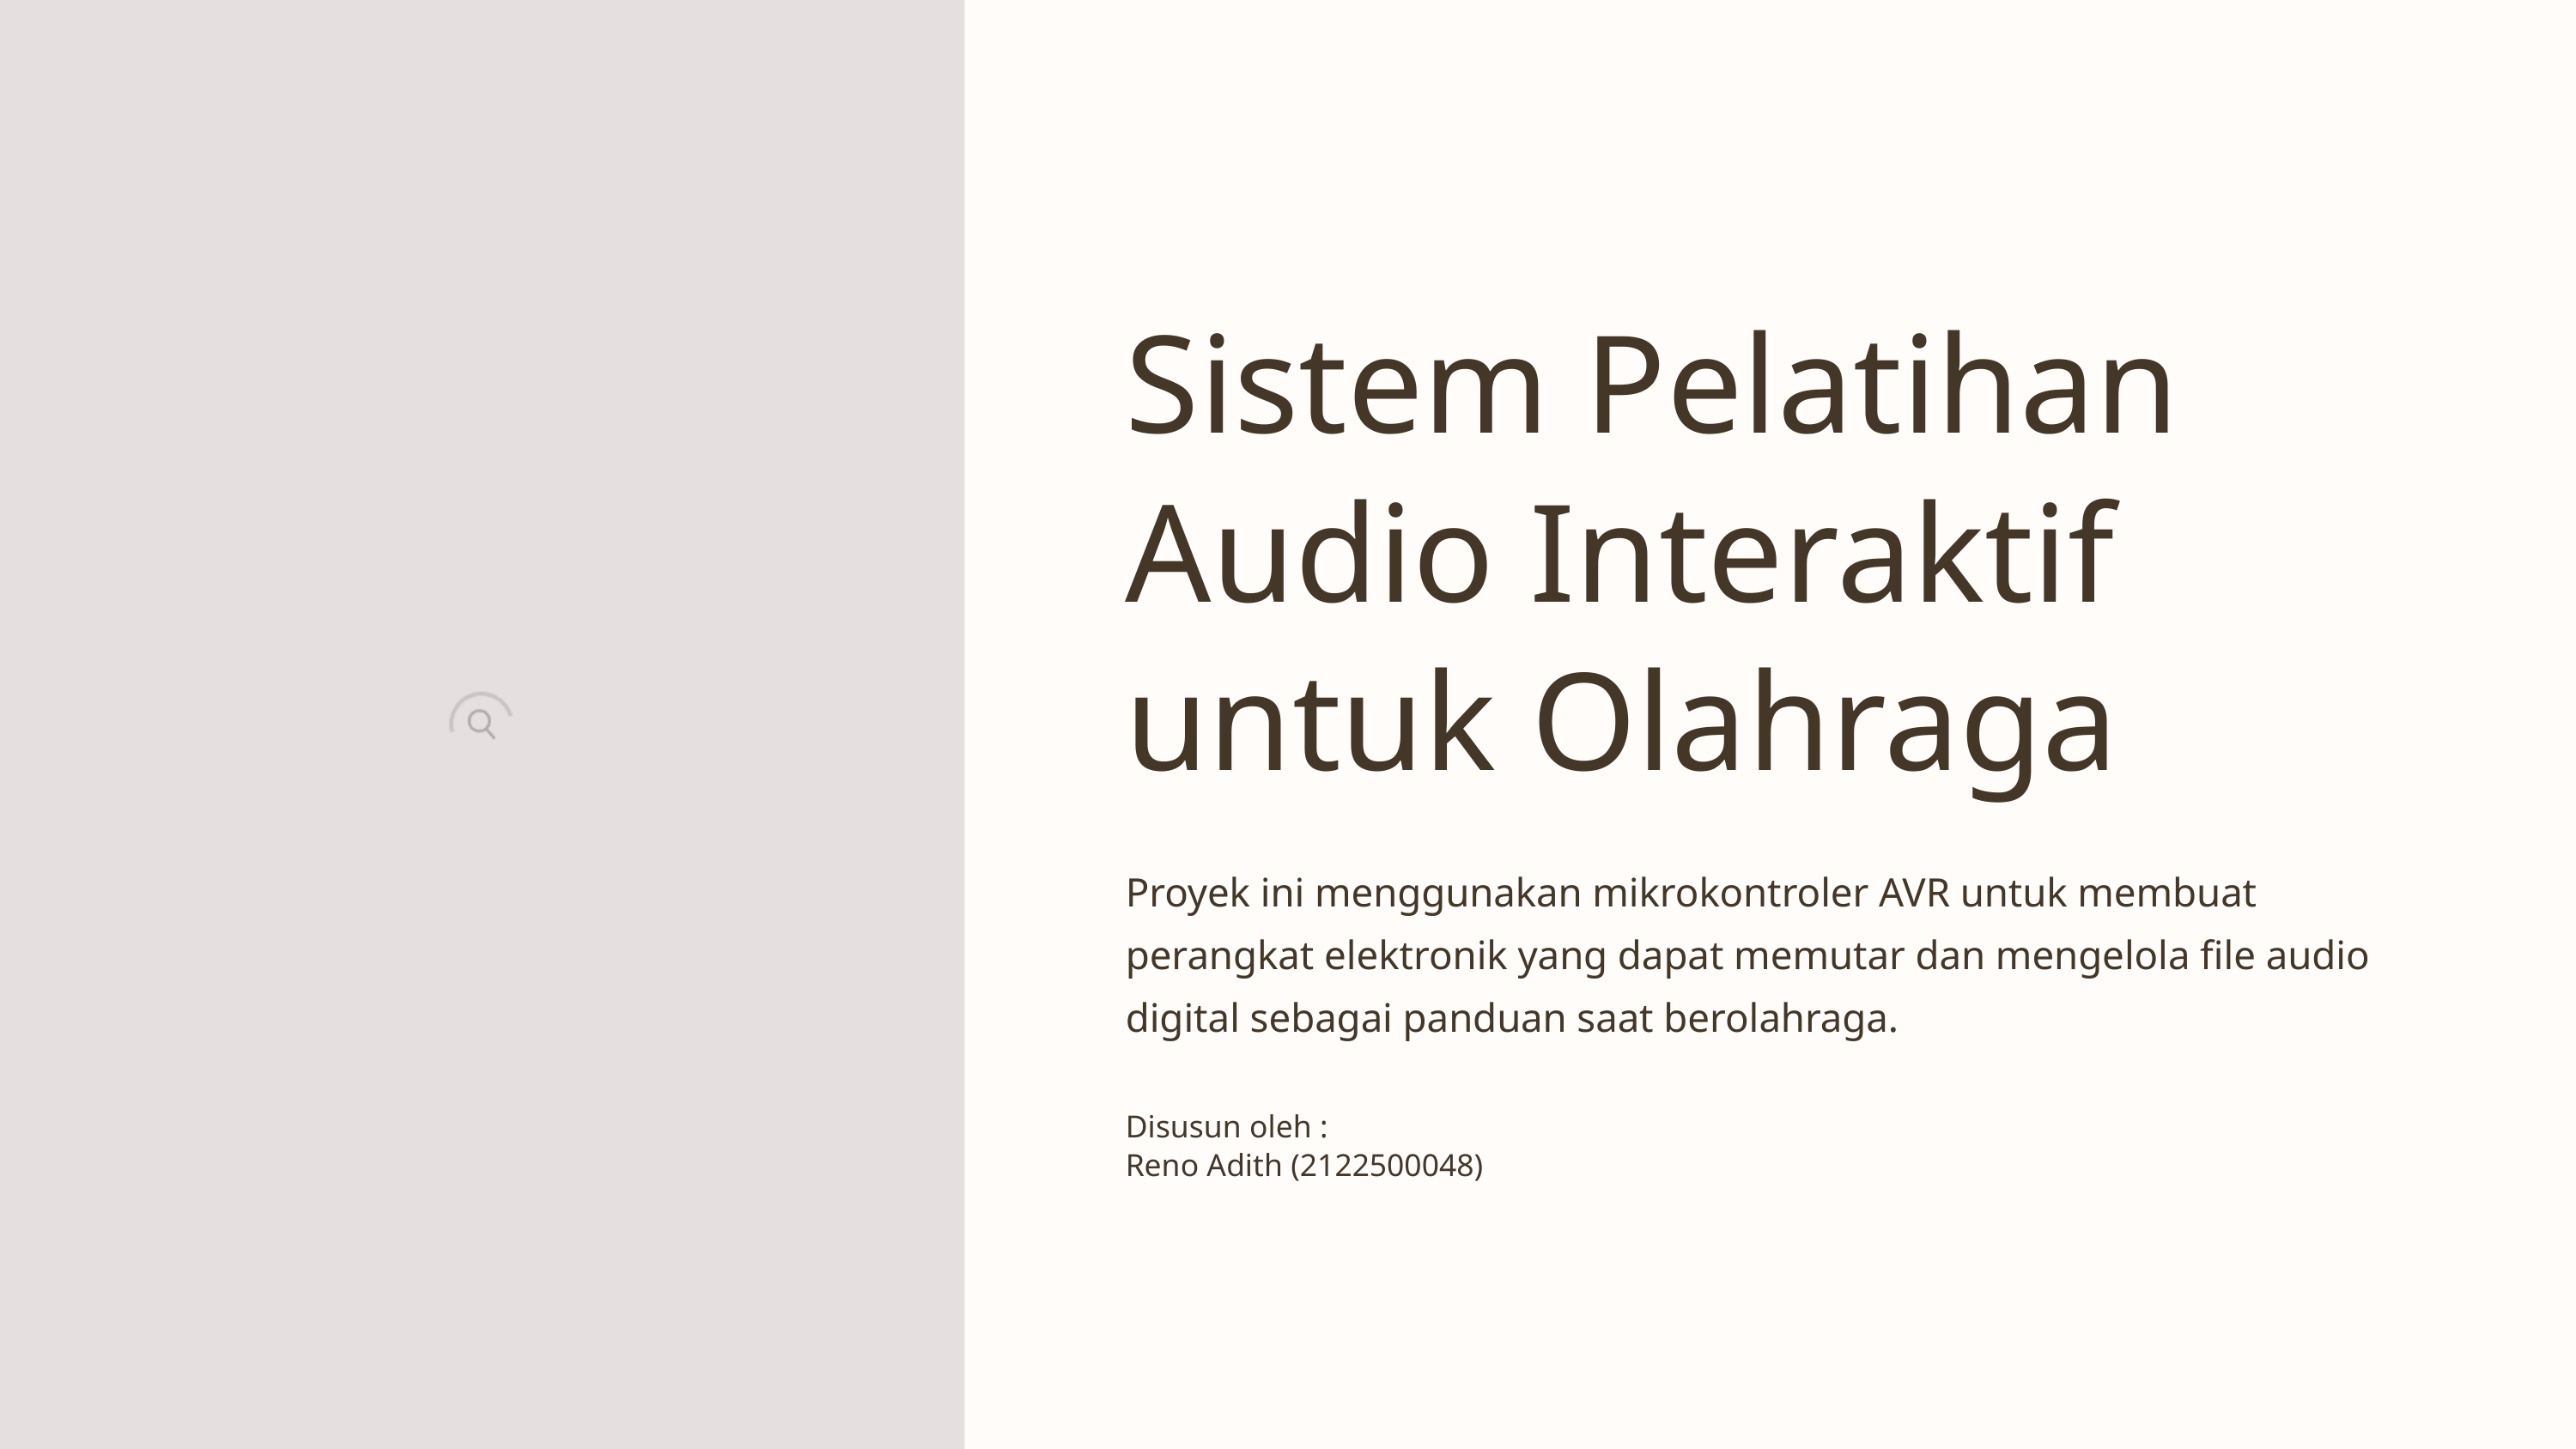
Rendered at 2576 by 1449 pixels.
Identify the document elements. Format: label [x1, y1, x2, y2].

text_box [965, 0, 2576, 1449]
text_box [0, 0, 965, 1449]
